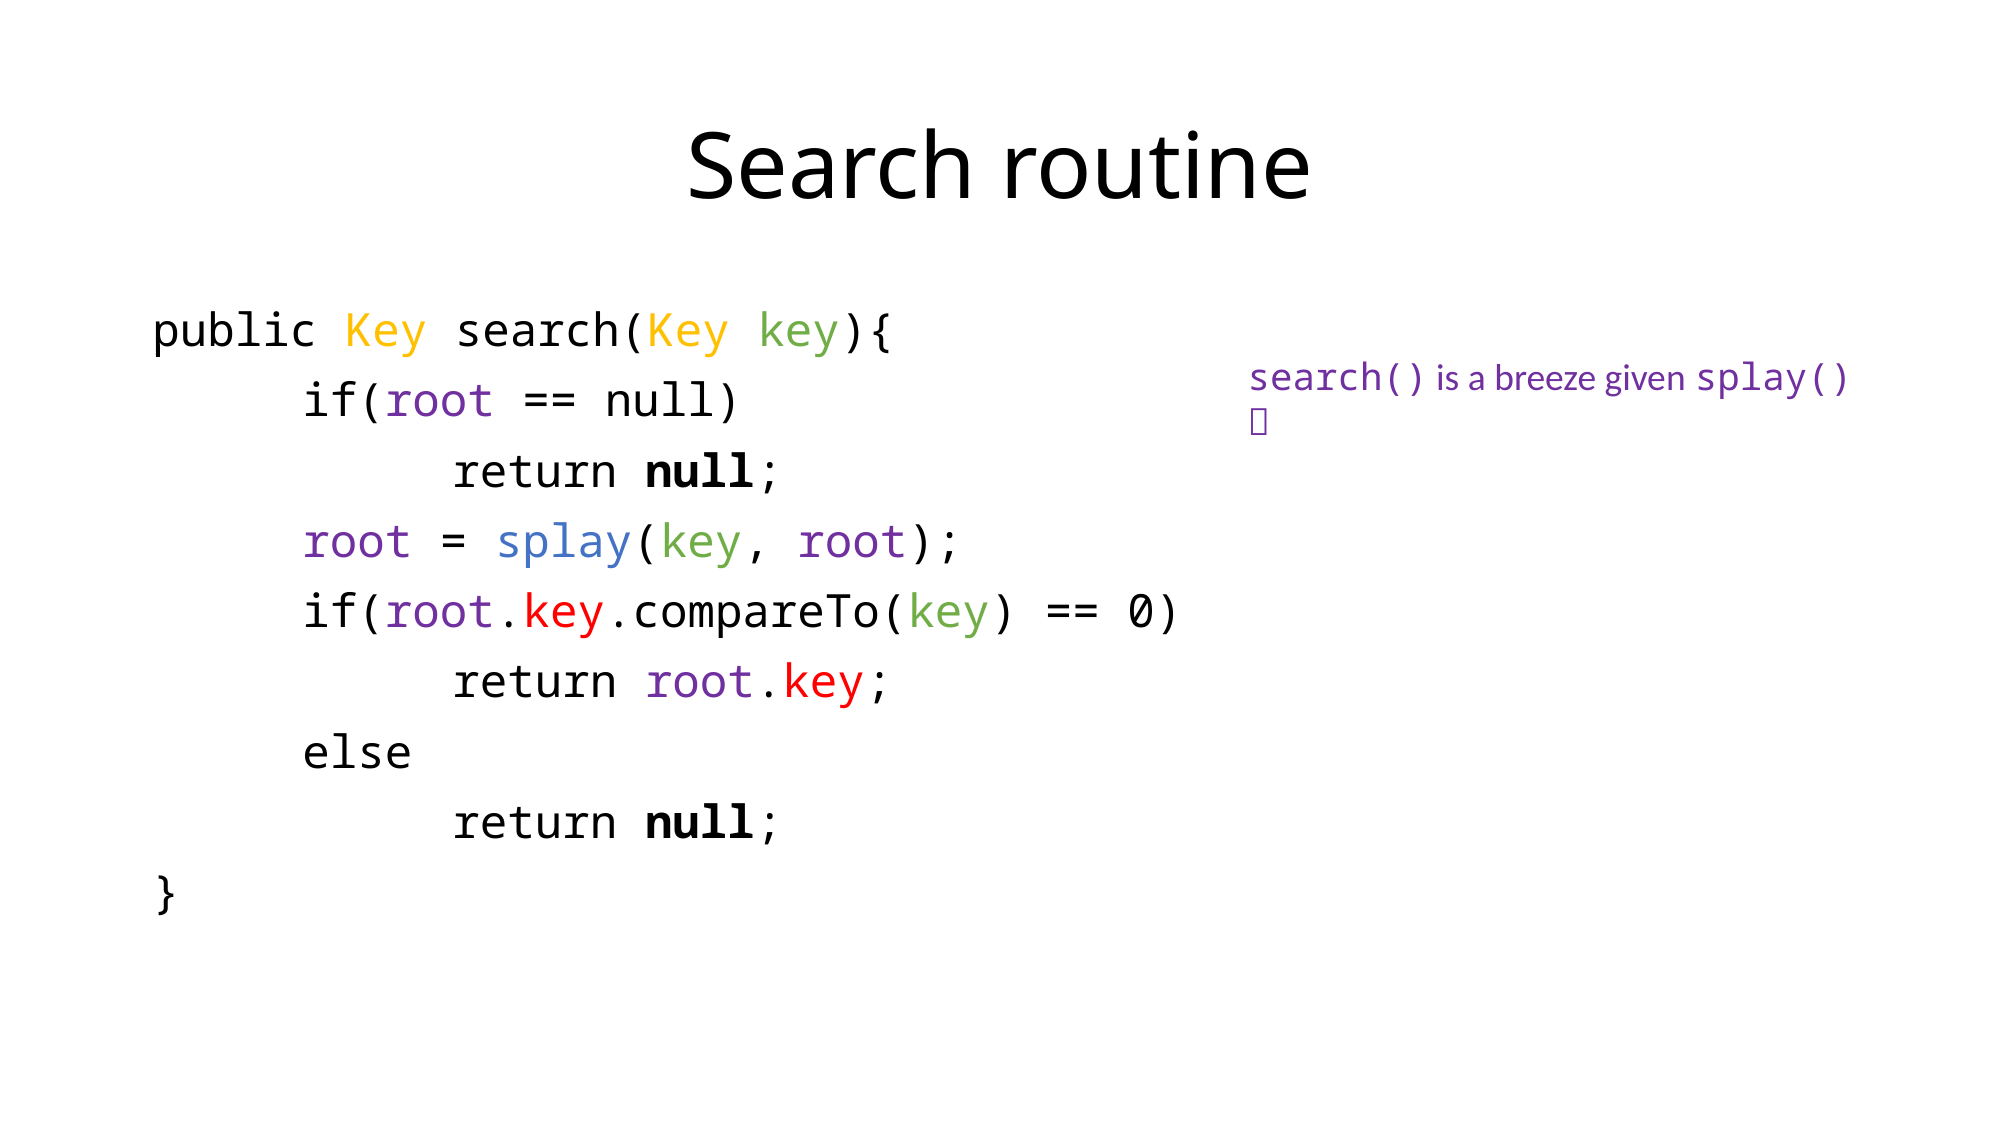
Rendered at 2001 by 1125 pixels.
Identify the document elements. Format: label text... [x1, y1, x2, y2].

list public Key search(Key key){ if(root == null) return null; root = splay(key, root); if(root.key.compareTo(key) == 0) return root.key; else return null; } [137, 299, 1863, 1014]
text_box search() is a breeze given splay()  [1233, 345, 1898, 451]
title Search routine [137, 59, 1863, 278]
